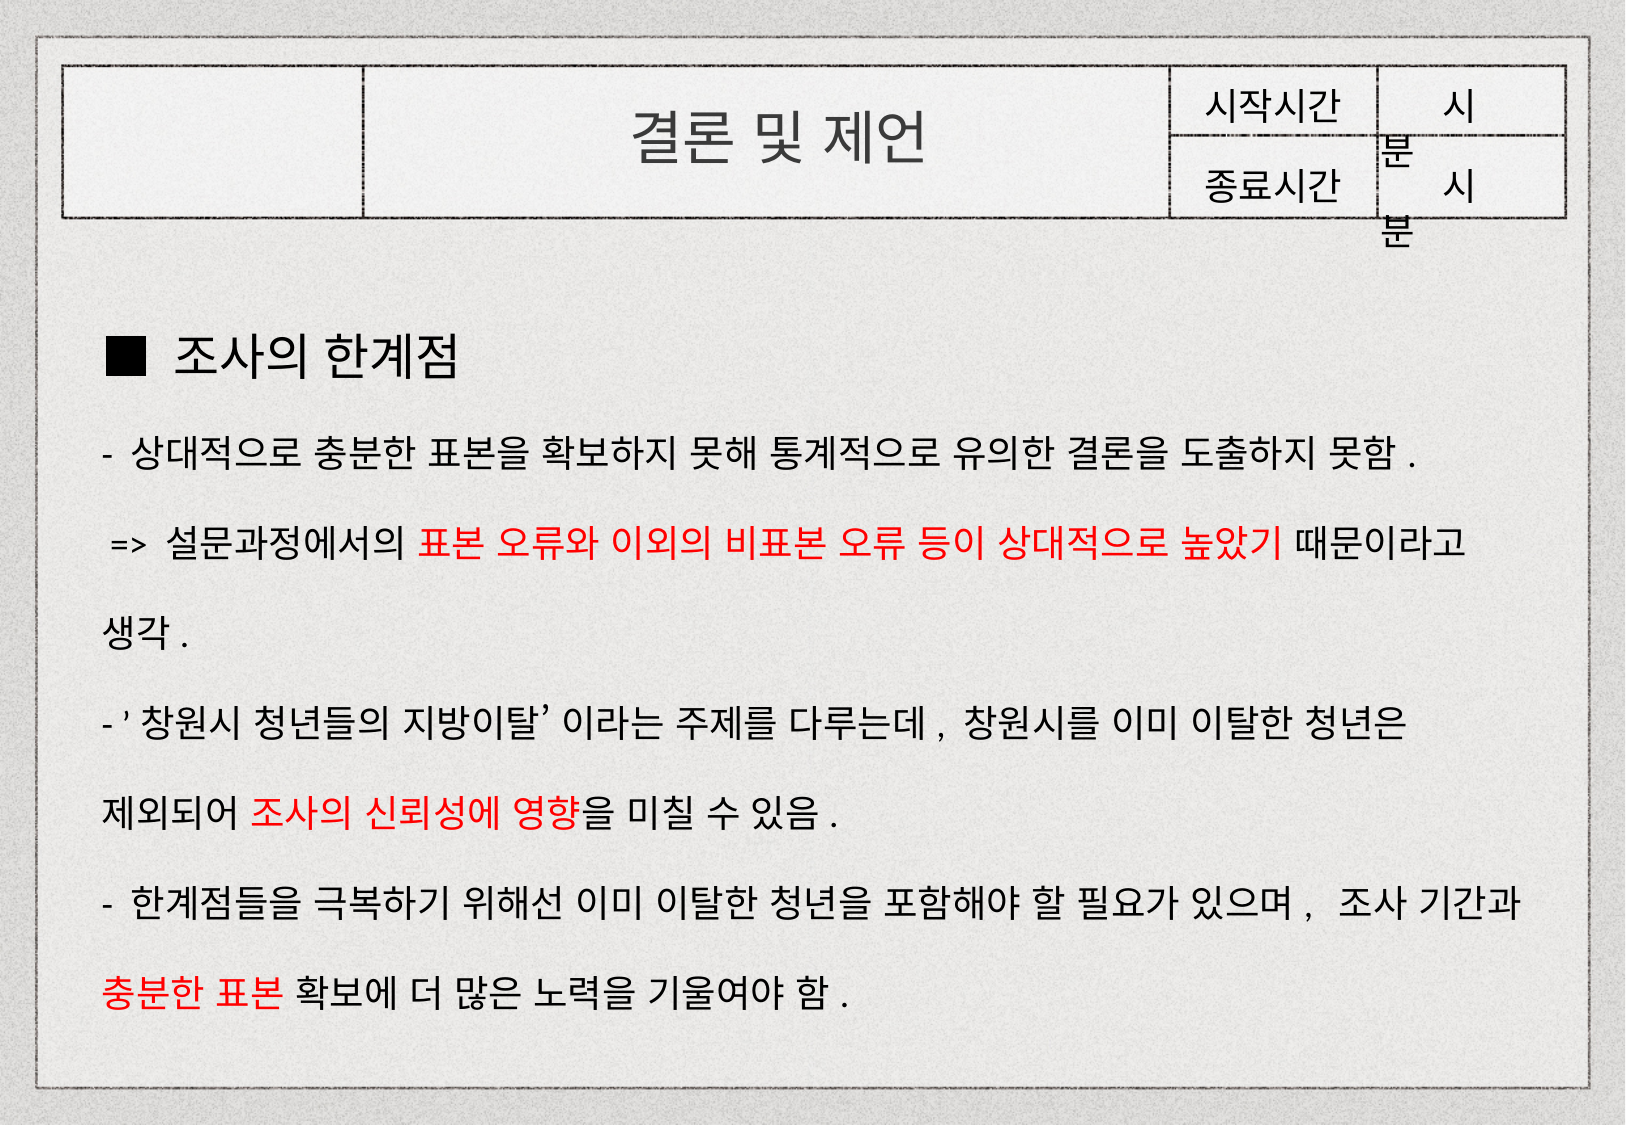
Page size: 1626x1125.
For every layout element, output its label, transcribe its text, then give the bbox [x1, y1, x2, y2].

text_box ■ 조사의 한계점 - 상대적으로 충분한 표본을 확보하지 못해 통계적으로 유의한 결론을 도출하지 못함. => 설문과정에서의 표본 오류와 이외의 비표본 오류 등이 상대적으로 높았기 때문이라고 생각. - ’창원시 청년들의 지방이탈’ 이라는 주제를 다루는데, 창원시를 이미 이탈한 청년은 제외되어 조사의 신뢰성에 영향을 미칠 수 있음. - 한계점들을 극복하기 위해선 이미 이탈한 청년을 포함해야 할 필요가 있으며, 조사 기간과 충분한 표본 확보에 더 많은 노력을 기울여야 함. [86, 258, 1559, 1023]
picture [0, 0, 1626, 1125]
text_box 결론 및 제언 [368, 93, 1189, 179]
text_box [1189, 75, 1599, 217]
